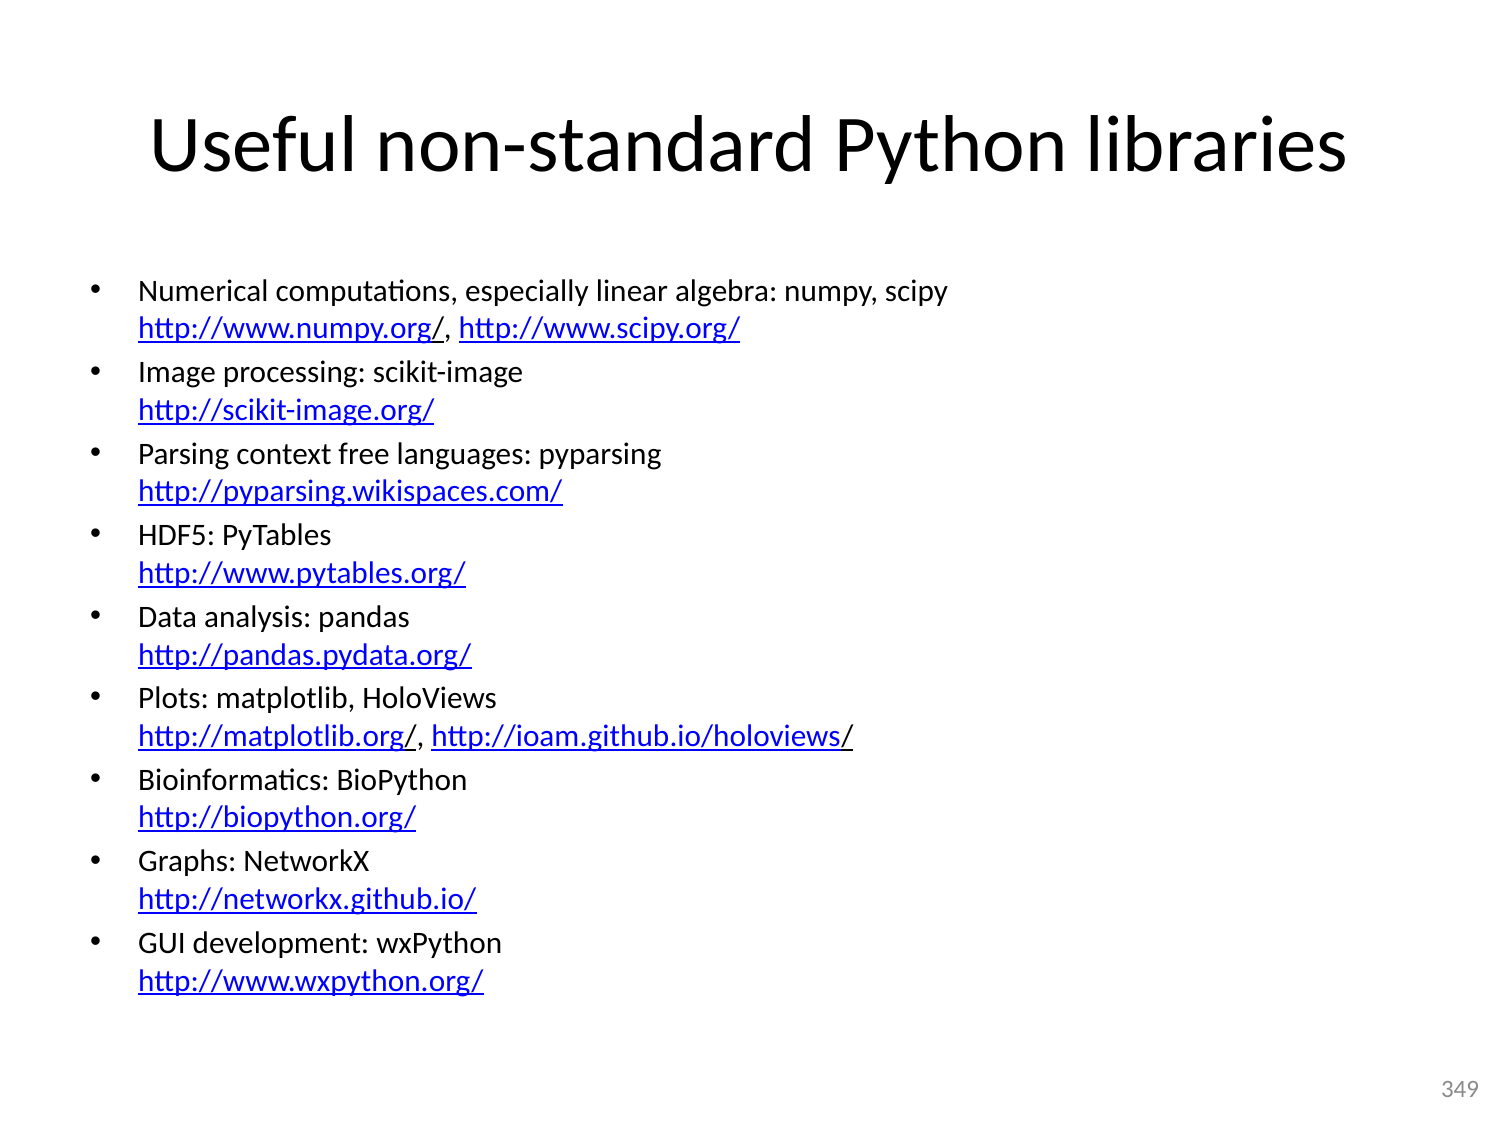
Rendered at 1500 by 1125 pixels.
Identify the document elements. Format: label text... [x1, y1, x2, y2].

title Useful non-standard Python libraries [75, 45, 1425, 233]
list Numerical computations, especially linear algebra: numpy, scipy http://www.numpy.org/, http://www.scipy.org/ Image processing: scikit-image http://scikit-image.org/ Parsing context free languages: pyparsing http://pyparsing.wikispaces.com/ HDF5: PyTables http://www.pytables.org/ Data analysis: pandas http://pandas.pydata.org/ Plots: matplotlib, HoloViews http://matplotlib.org/, http://ioam.github.io/holoviews/ Bioinformatics: BioPython http://biopython.org/ Graphs: NetworkX http://networkx.github.io/ GUI development: wxPython http://www.wxpython.org/ [75, 262, 1425, 1005]
slide_number 349 [1144, 1057, 1495, 1118]
